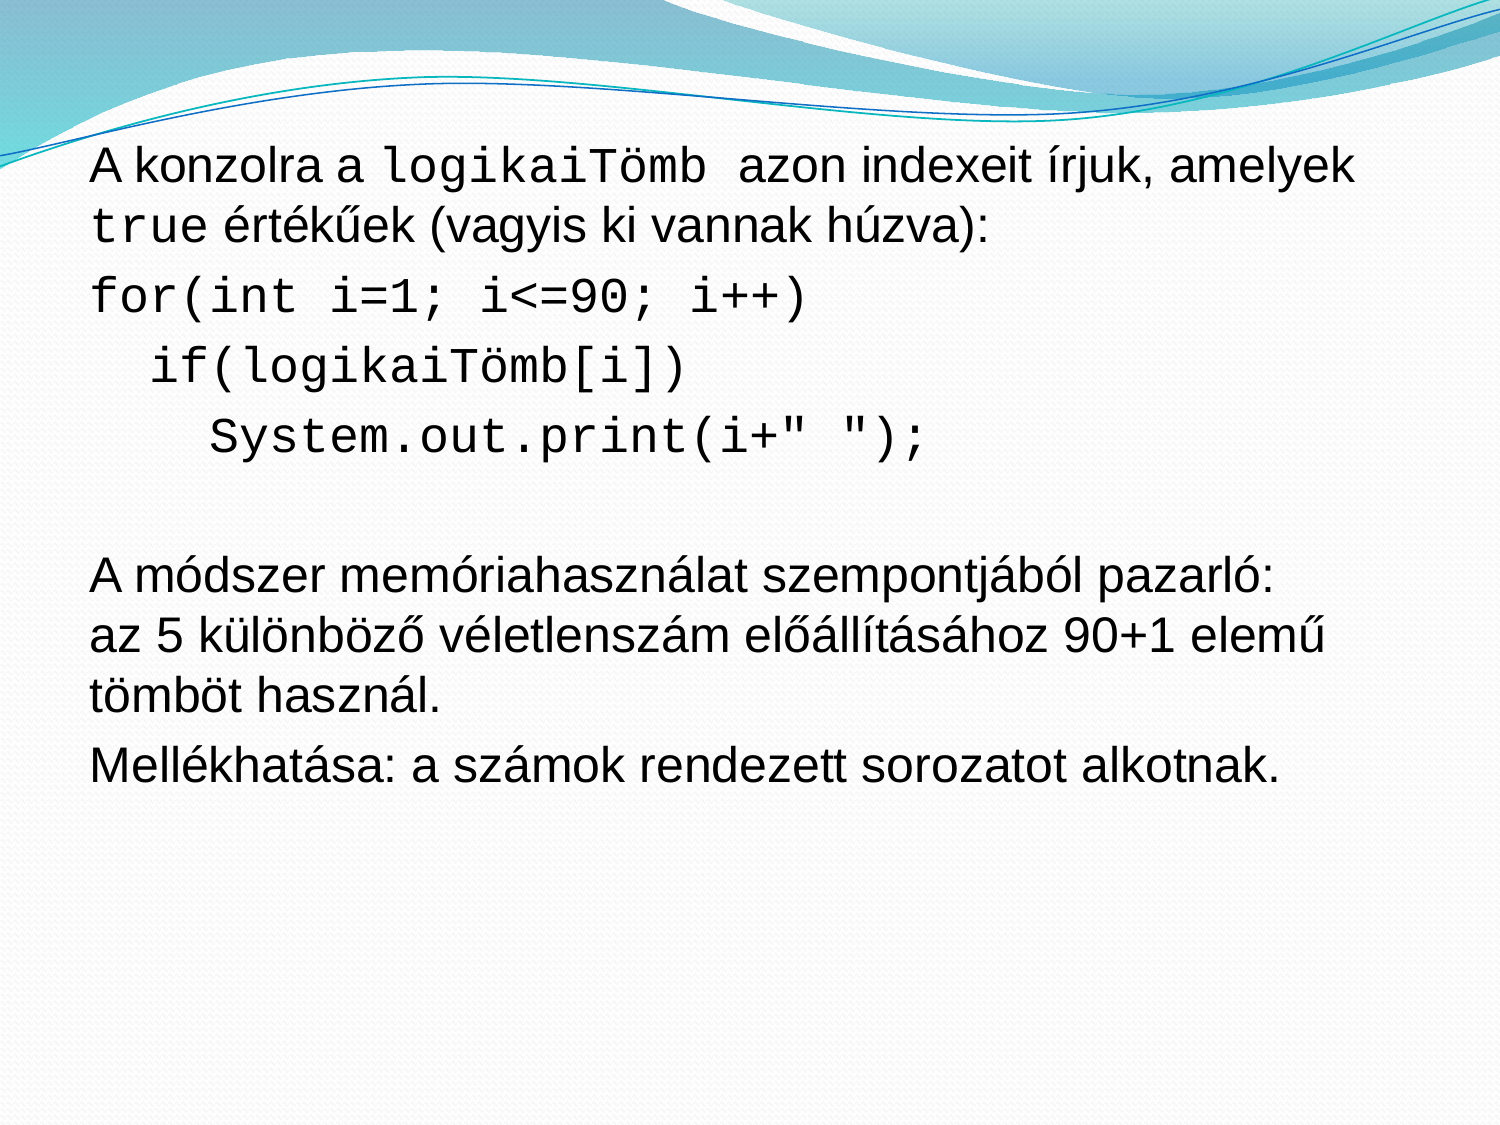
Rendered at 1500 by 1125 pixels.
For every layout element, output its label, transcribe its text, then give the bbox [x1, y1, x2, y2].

list A konzolra a logikaiTömb azon indexeit írjuk, amelyek true értékűek (vagyis ki vannak húzva): for(int i=1; i<=90; i++) if(logikaiTömb[i]) System.out.print(i+" "); A módszer memóriahasználat szempontjából pazarló: az 5 különböző véletlenszám előállításához 90+1 elemű tömböt használ. Mellékhatása: a számok rendezett sorozatot alkotnak. [75, 125, 1425, 1038]
